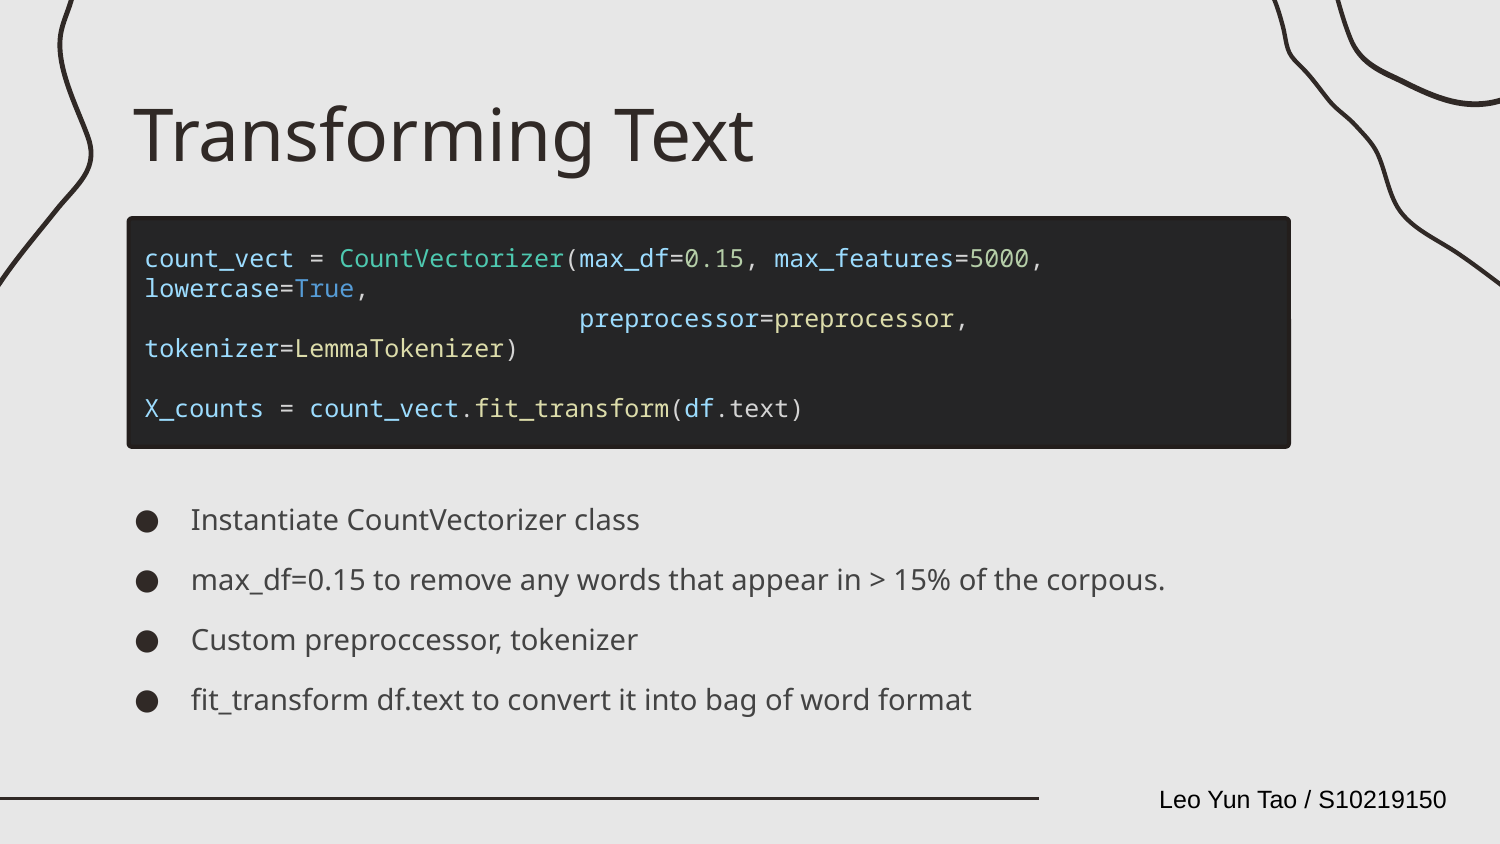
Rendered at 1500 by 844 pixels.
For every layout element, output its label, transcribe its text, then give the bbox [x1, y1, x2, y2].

title Transforming Text [118, 85, 1382, 180]
text_box Instantiate CountVectorizer class max_df=0.15 to remove any words that appear in > 15% of the corpous. Custom preproccessor, tokenizer fit_transform df.text to convert it into bag of word format [119, 485, 1184, 785]
text_box Leo Yun Tao / S10219150 [1038, 759, 1463, 838]
text_box count_vect = CountVectorizer(max_df=0.15, max_features=5000, lowercase=True, preprocessor=preprocessor, tokenizer=LemmaTokenizer) X_counts = count_vect.fit_transform(df.text) [126, 216, 1292, 449]
text_box [725, 396, 775, 447]
